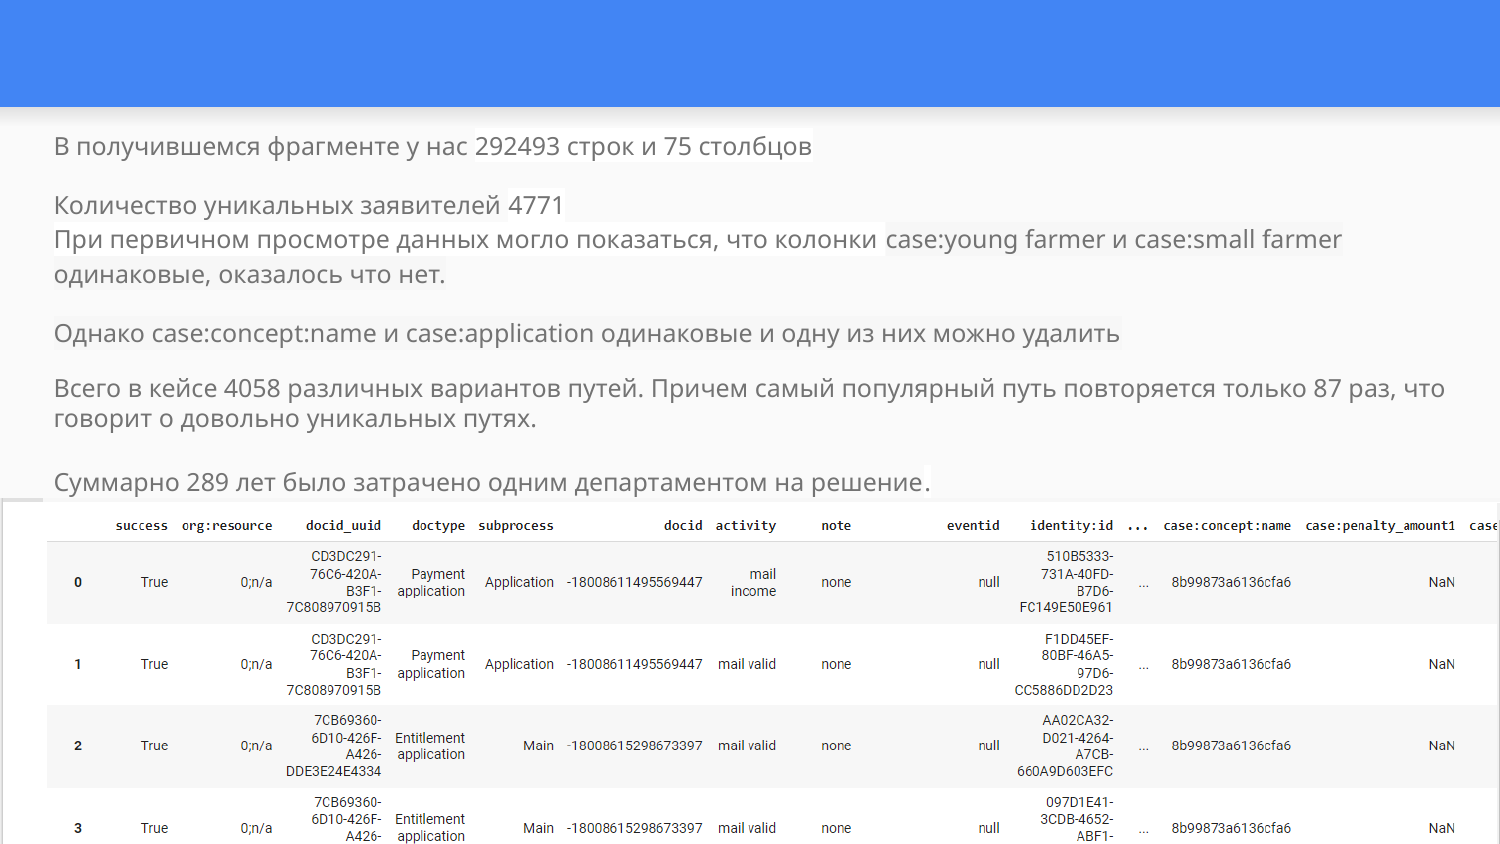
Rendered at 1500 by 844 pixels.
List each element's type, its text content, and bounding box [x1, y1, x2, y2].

list В получившемся фрагменте у нас 292493 строк и 75 столбцов Количество уникальных заявителей 4771 При первичном просмотре данных могло показаться, что колонки case:young farmer и case:small farmer одинаковые, оказалось что нет. Однако case:concept:name и case:application одинаковые и одну из них можно удалить Всего в кейсе 4058 различных вариантов путей. Причем самый популярный путь повторяется только 87 раз, что говорит о довольно уникальных путях. Суммарно 289 лет было затрачено одним департаментом на решение. [38, 110, 1470, 496]
picture [0, 497, 1500, 844]
